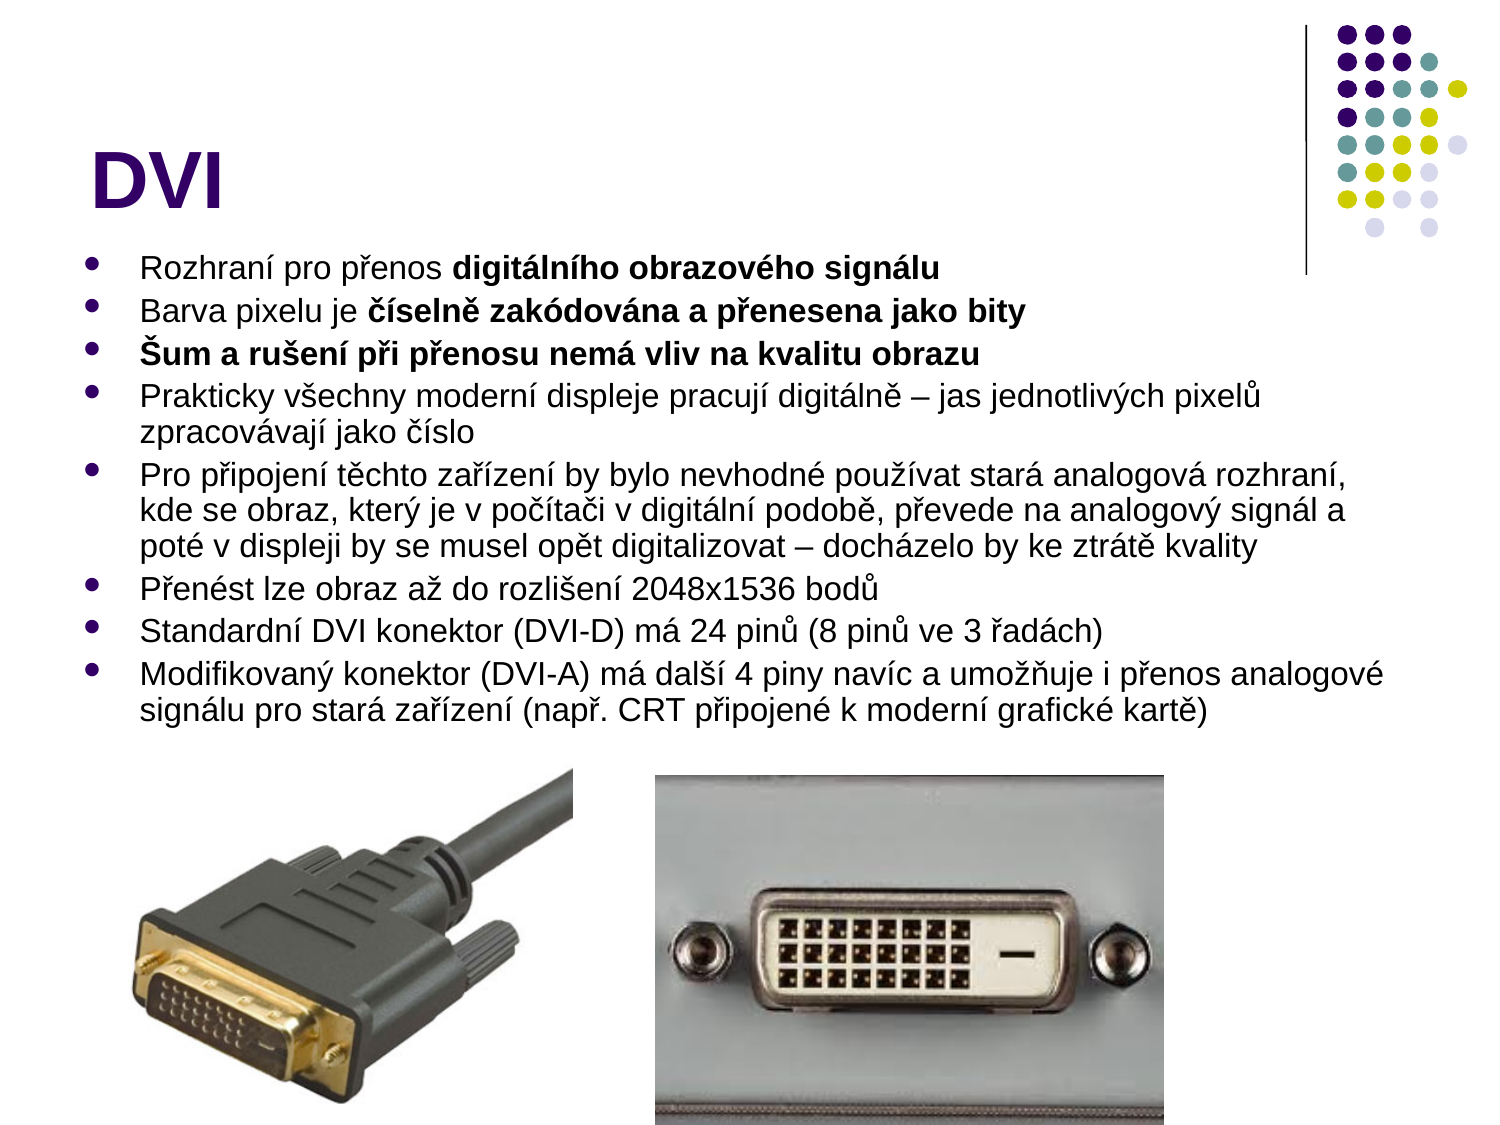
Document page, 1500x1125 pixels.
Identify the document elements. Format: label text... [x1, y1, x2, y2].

title DVI [75, 20, 1313, 233]
list Rozhraní pro přenos digitálního obrazového signálu Barva pixelu je číselně zakódována a přenesena jako bity Šum a rušení při přenosu nemá vliv na kvalitu obrazu Prakticky všechny moderní displeje pracují digitálně – jas jednotlivých pixelů zpracovávají jako číslo Pro připojení těchto zařízení by bylo nevhodné používat stará analogová rozhraní, kde se obraz, který je v počítači v digitální podobě, převede na analogový signál a poté v displeji by se musel opět digitalizovat – docházelo by ke ztrátě kvality Přenést lze obraz až do rozlišení 2048x1536 bodů Standardní DVI konektor (DVI-D) má 24 pinů (8 pinů ve 3 řadách) Modifikovaný konektor (DVI-A) má další 4 piny navíc a umožňuje i přenos analogové signálu pro stará zařízení (např. CRT připojené k moderní grafické kartě) [68, 243, 1419, 968]
picture [100, 754, 574, 1125]
picture [655, 775, 1164, 1125]
